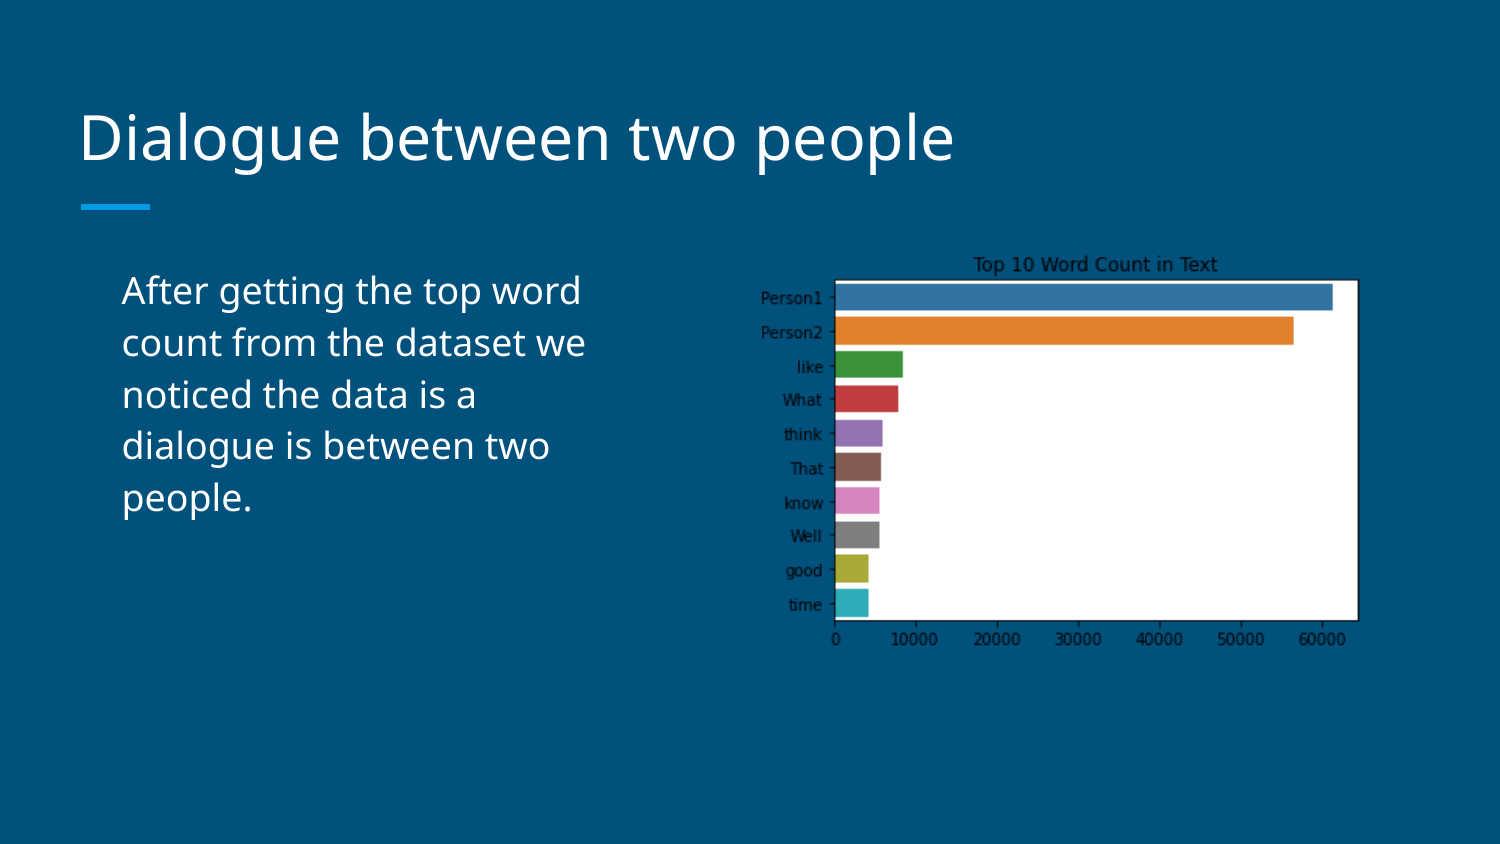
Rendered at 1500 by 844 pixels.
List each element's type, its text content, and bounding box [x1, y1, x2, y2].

title Dialogue between two people [63, 75, 1437, 188]
list After getting the top word count from the dataset we noticed the data is a dialogue is between two people. [106, 245, 602, 629]
picture [833, 280, 1358, 622]
